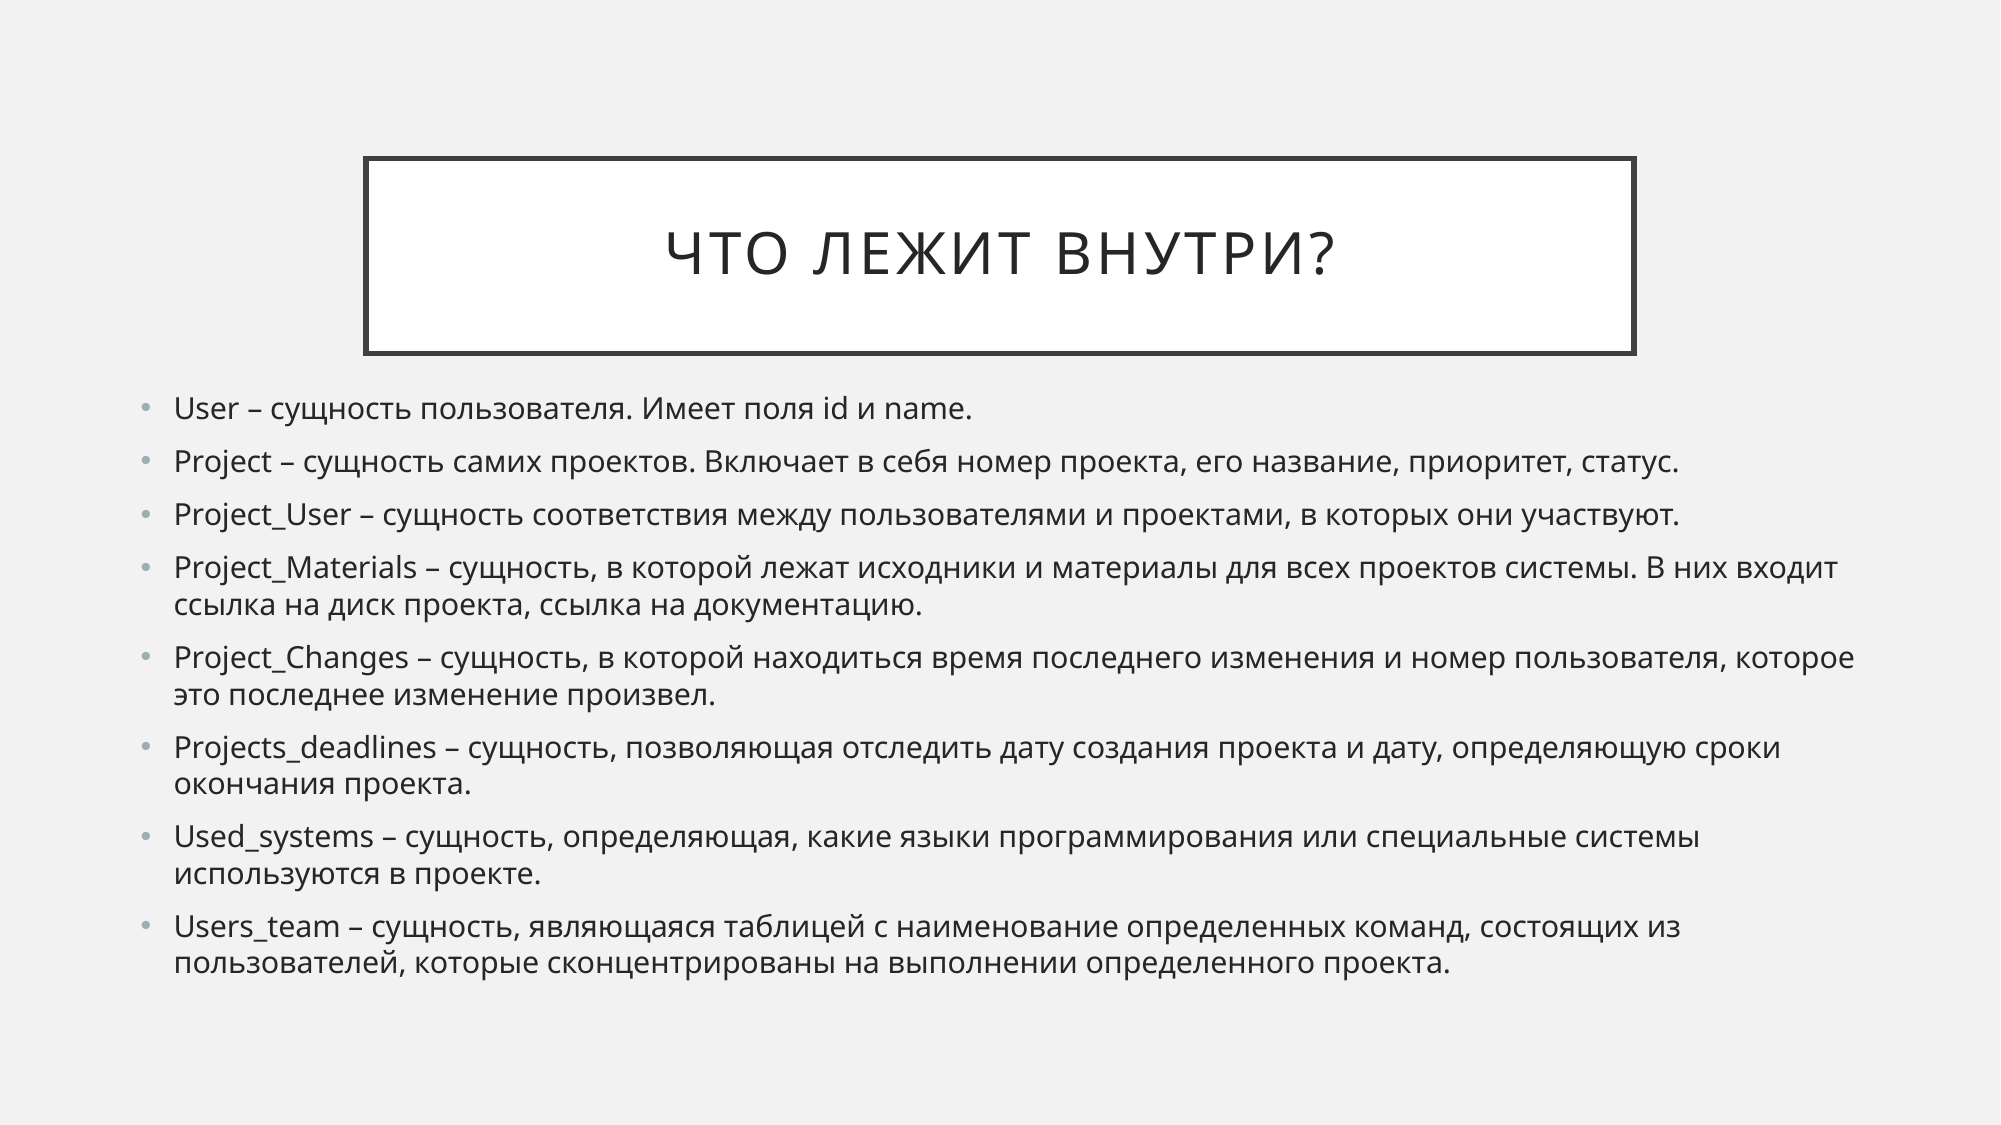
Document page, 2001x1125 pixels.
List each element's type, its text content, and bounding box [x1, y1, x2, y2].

list User – сущность пользователя. Имеет поля id и name. Project – сущность самих проектов. Включает в себя номер проекта, его название, приоритет, статуc. Project_User – сущность соответствия между пользователями и проектами, в которых они участвуют. Project_Materials – сущность, в которой лежат исходники и материалы для всех проектов системы. В них входит ссылка на диск проекта, ссылка на документацию. Project_Changes – сущность, в которой находиться время последнего изменения и номер пользователя, которое это последнее изменение произвел. Projects_deadlines – сущность, позволяющая отследить дату создания проекта и дату, определяющую сроки окончания проекта. Used_systems – сущность, определяющая, какие языки программирования или специальные системы используются в проекте. Users_team – сущность, являющаяся таблицей с наименование определенных команд, состоящих из пользователей, которые сконцентрированы на выполнении определенного проекта. [125, 381, 1875, 993]
title Что лежит внутри? [363, 156, 1637, 356]
